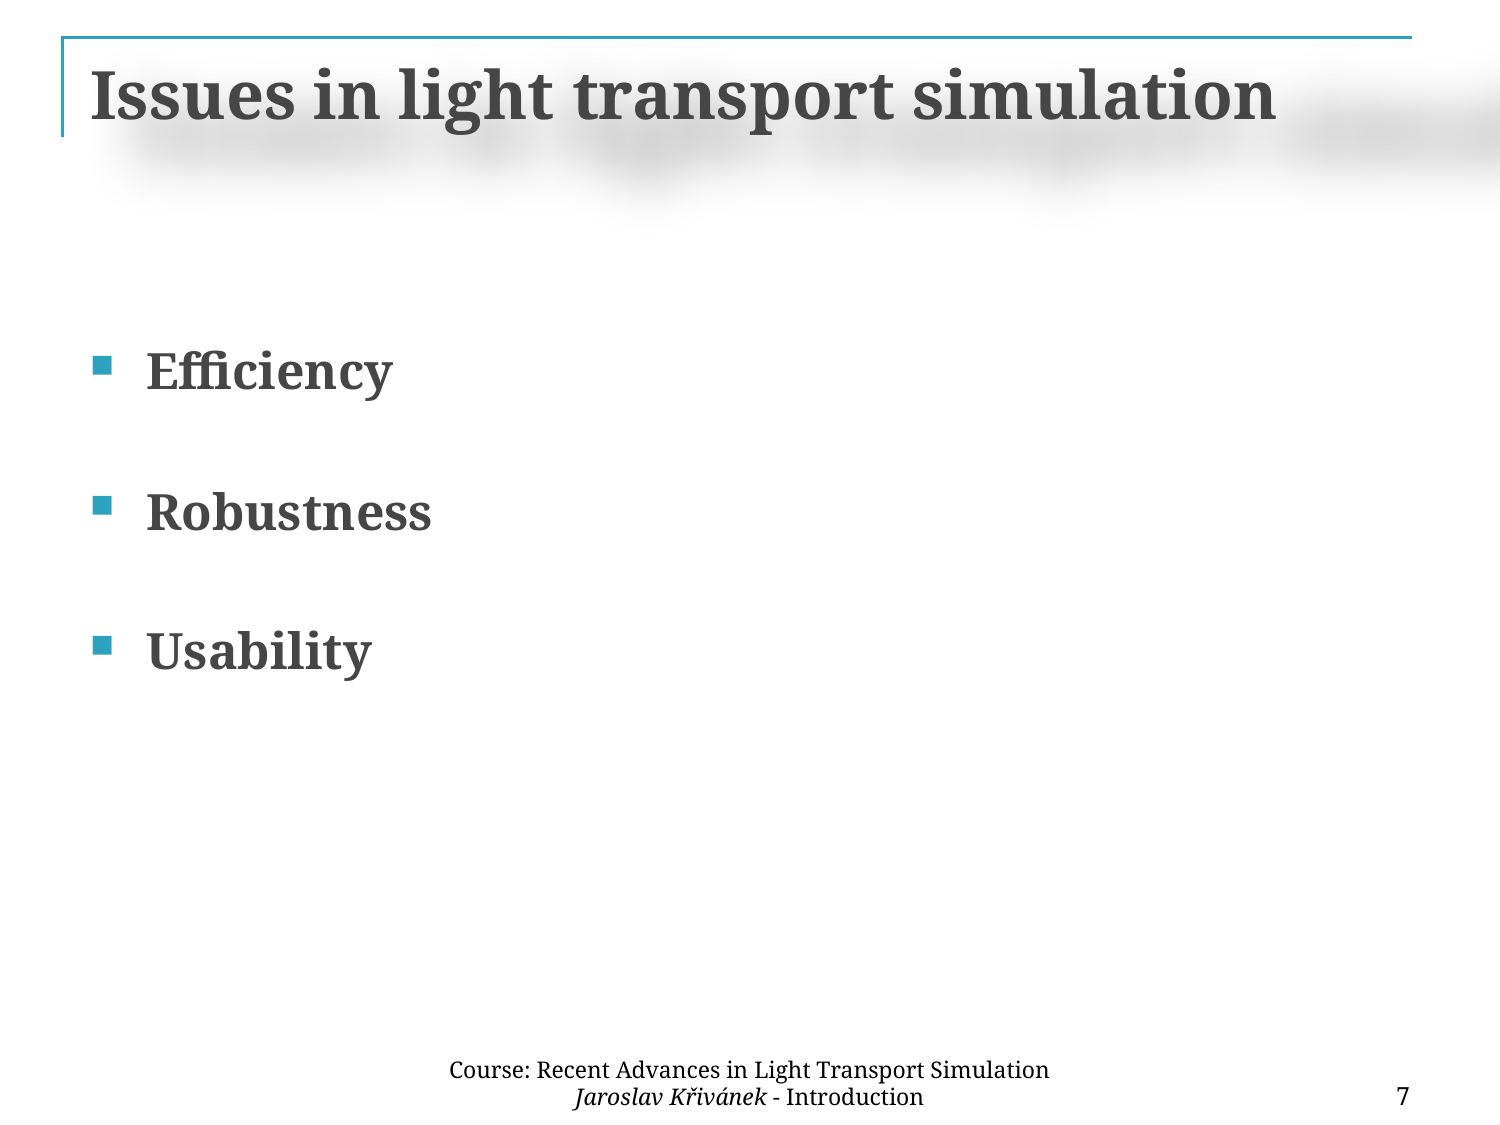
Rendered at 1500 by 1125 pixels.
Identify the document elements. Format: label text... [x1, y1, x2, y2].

title Issues in light transport simulation [74, 45, 1426, 233]
footer Course: Recent Advances in Light Transport Simulation Jaroslav Křivánek - Introduction [229, 1042, 1271, 1118]
slide_number 7 [1074, 1046, 1426, 1123]
list Efficiency Robustness Usability [74, 262, 1426, 1006]
